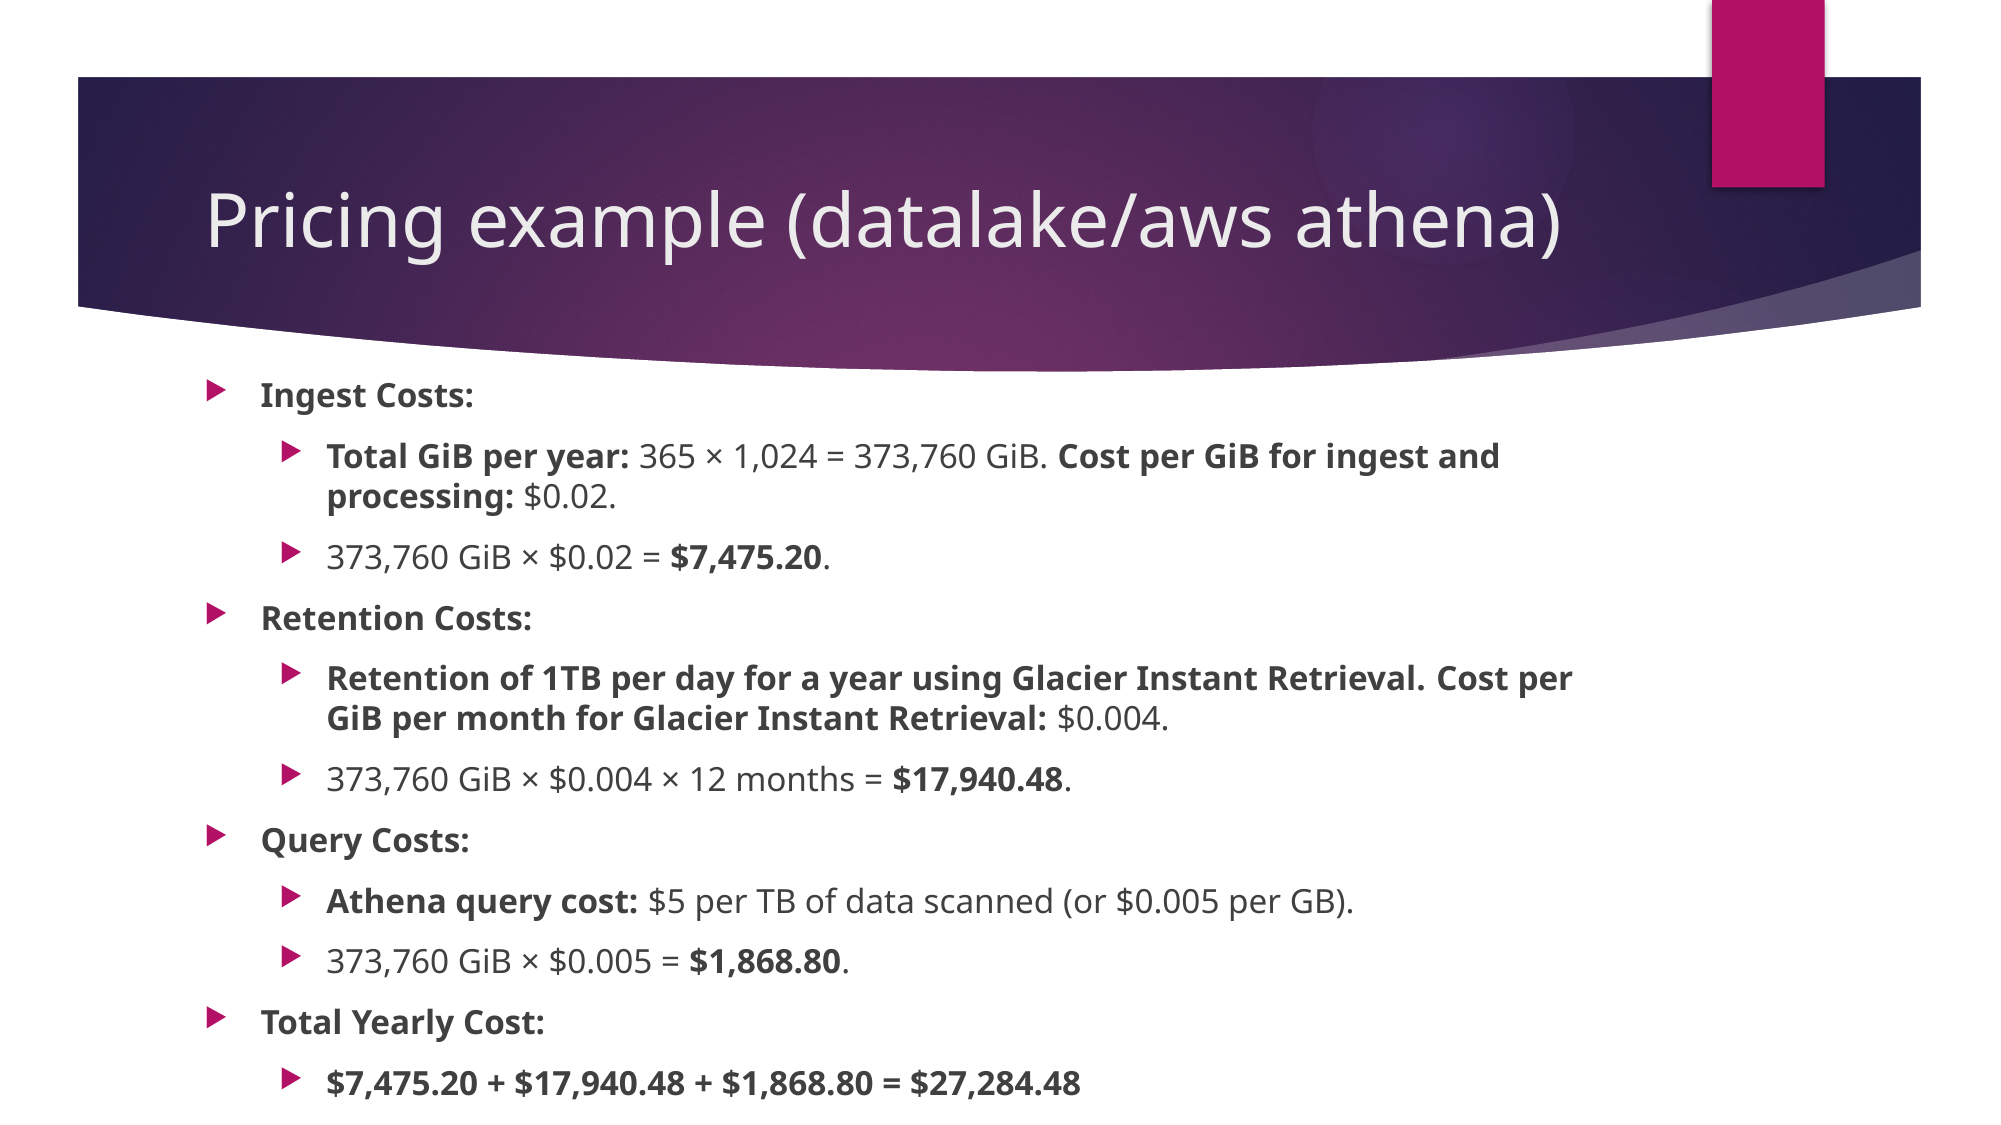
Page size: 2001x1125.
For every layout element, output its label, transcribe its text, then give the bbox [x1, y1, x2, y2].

list Ingest Costs: Total GiB per year: 365 × 1,024 = 373,760 GiB. Cost per GiB for ingest and processing: $0.02. 373,760 GiB × $0.02 = $7,475.20. Retention Costs: Retention of 1TB per day for a year using Glacier Instant Retrieval. Cost per GiB per month for Glacier Instant Retrieval: $0.004. 373,760 GiB × $0.004 × 12 months = $17,940.48. Query Costs: Athena query cost: $5 per TB of data scanned (or $0.005 per GB). 373,760 GiB × $0.005 = $1,868.80. Total Yearly Cost: $7,475.20 + $17,940.48 + $1,868.80 = $27,284.48 [189, 367, 1638, 928]
title Pricing example (datalake/aws athena) [189, 159, 1627, 276]
